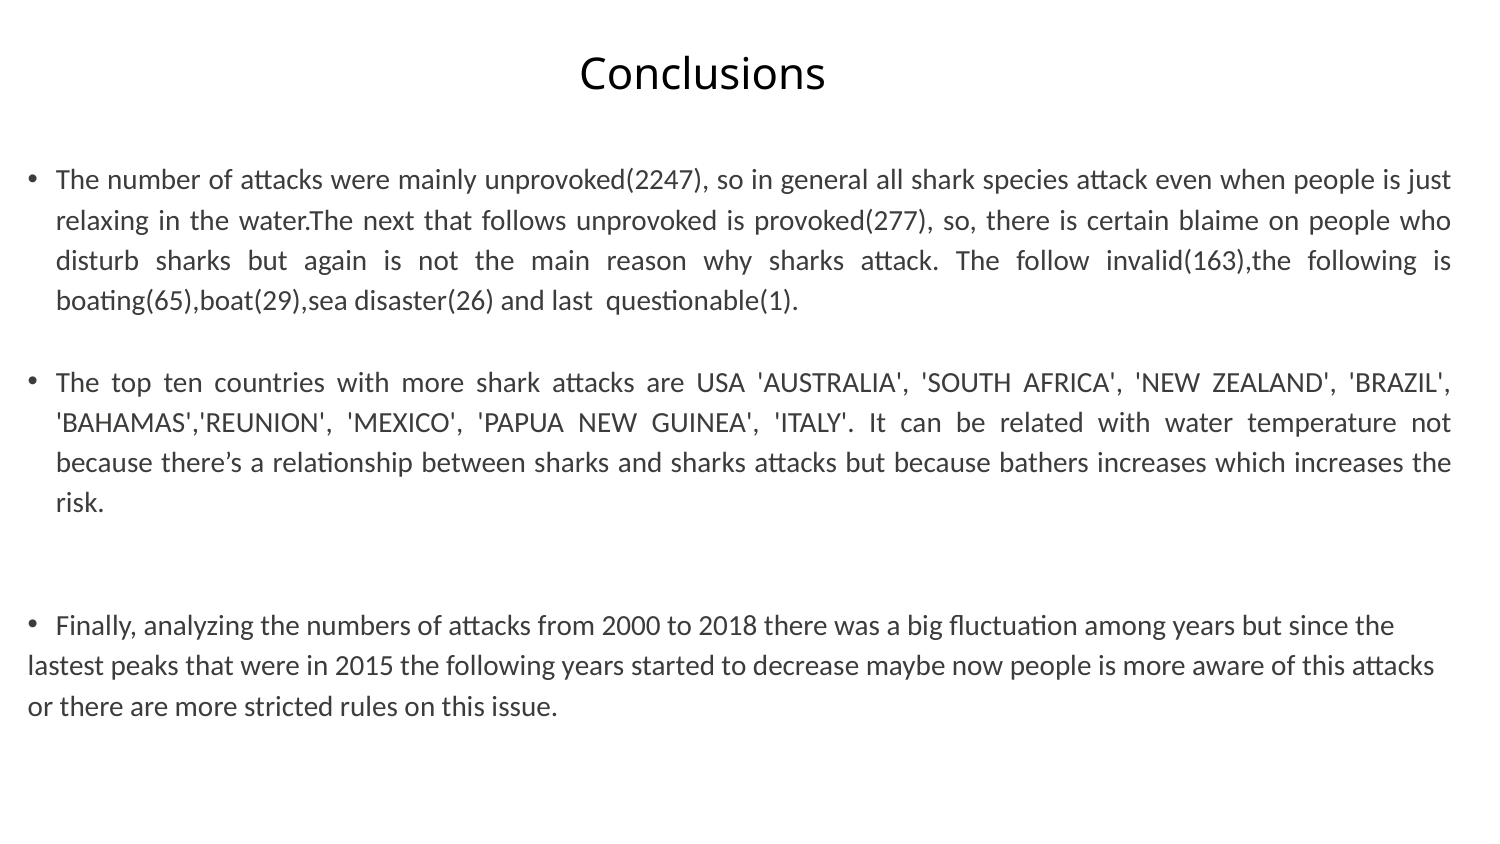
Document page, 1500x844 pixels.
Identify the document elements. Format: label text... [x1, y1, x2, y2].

text_box The number of attacks were mainly unprovoked(2247), so in general all shark species attack even when people is just relaxing in the water.The next that follows unprovoked is provoked(277), so, there is certain blaime on people who disturb sharks but again is not the main reason why sharks attack. The follow invalid(163),the following is boating(65),boat(29),sea disaster(26) and last questionable(1). The top ten countries with more shark attacks are USA 'AUSTRALIA', 'SOUTH AFRICA', 'NEW ZEALAND', 'BRAZIL', 'BAHAMAS','REUNION', 'MEXICO', 'PAPUA NEW GUINEA', 'ITALY'. It can be related with water temperature not because there’s a relationship between sharks and sharks attacks but because bathers increases which increases the risk. Finally, analyzing the numbers of attacks from 2000 to 2018 there was a big fluctuation among years but since the lastest peaks that were in 2015 the following years started to decrease maybe now people is more aware of this attacks or there are more stricted rules on this issue. [0, 79, 1453, 758]
text_box Conclusions [258, 30, 1147, 114]
